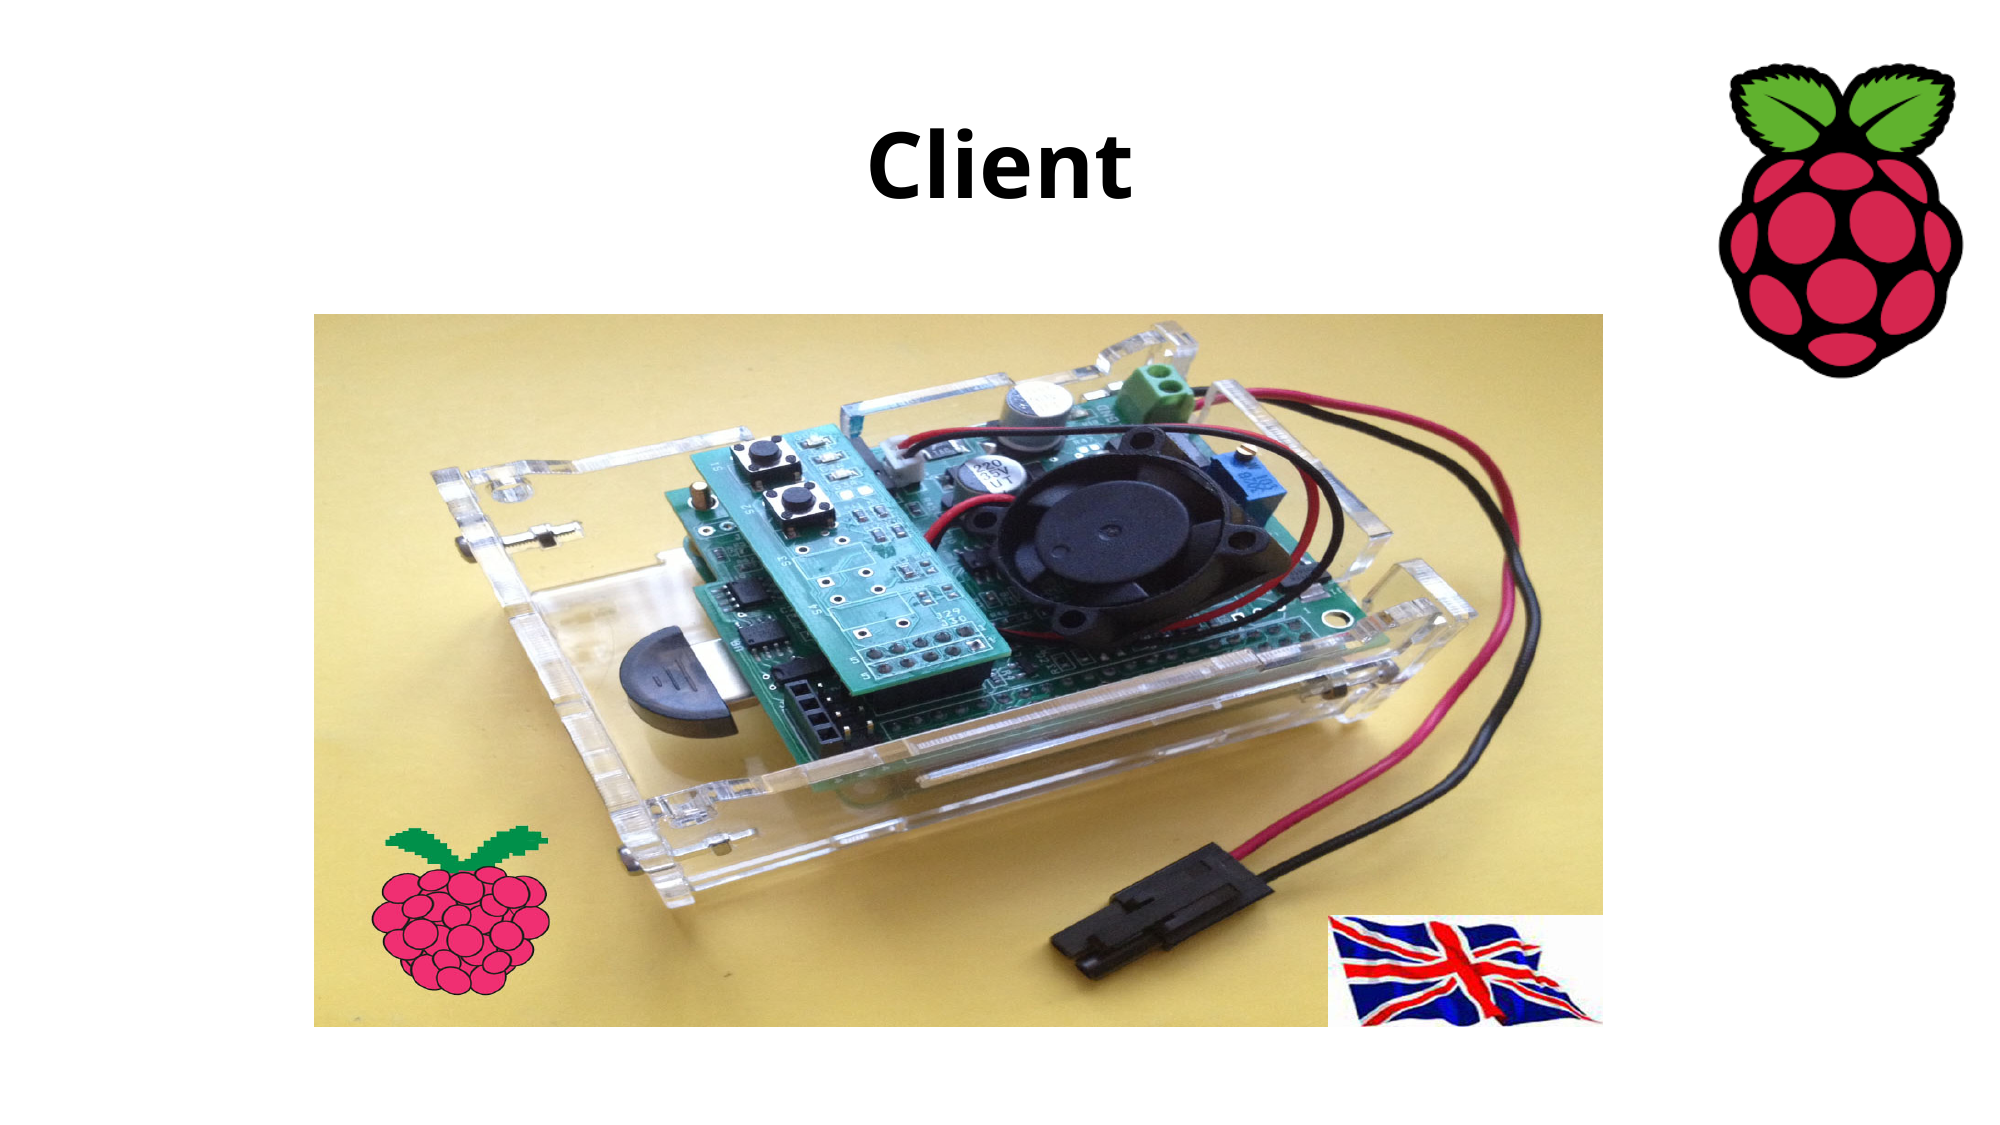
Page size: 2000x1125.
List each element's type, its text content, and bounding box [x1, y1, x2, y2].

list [314, 314, 1603, 1027]
title Client [137, 59, 1862, 278]
picture [1717, 62, 1965, 380]
